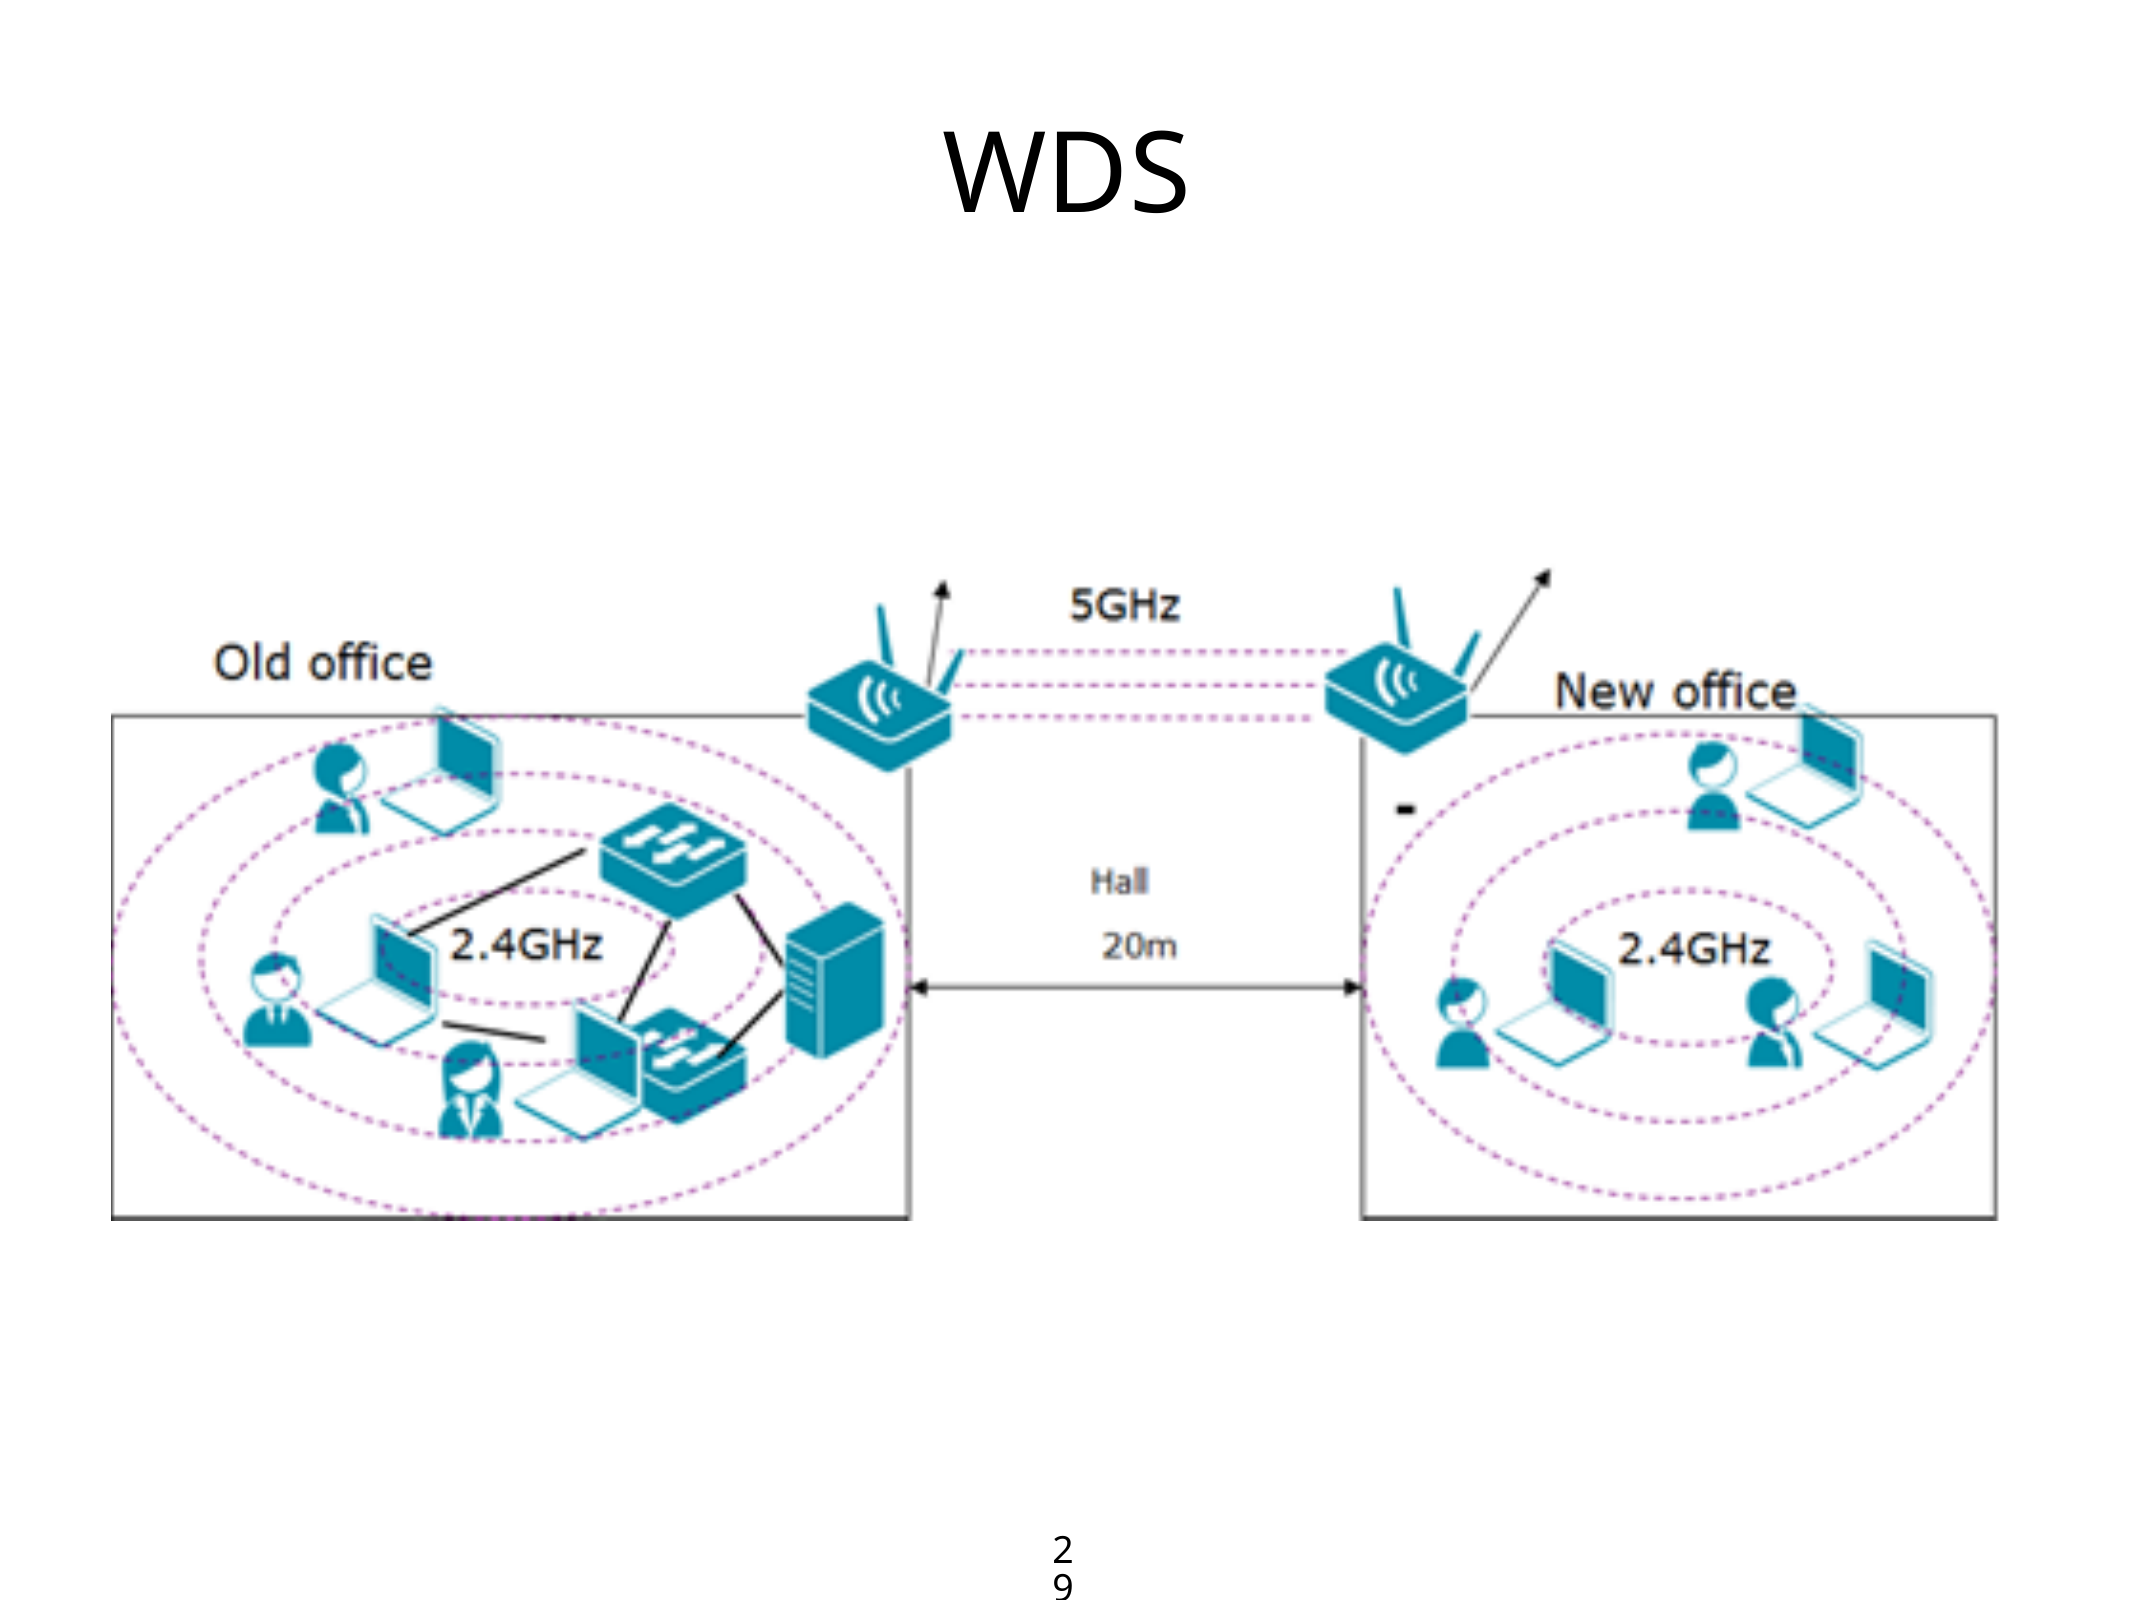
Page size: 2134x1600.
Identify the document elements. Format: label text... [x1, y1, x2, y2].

title WDS [208, 0, 1925, 244]
slide_number 29 [1036, 1518, 1095, 1580]
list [111, 551, 2022, 1221]
